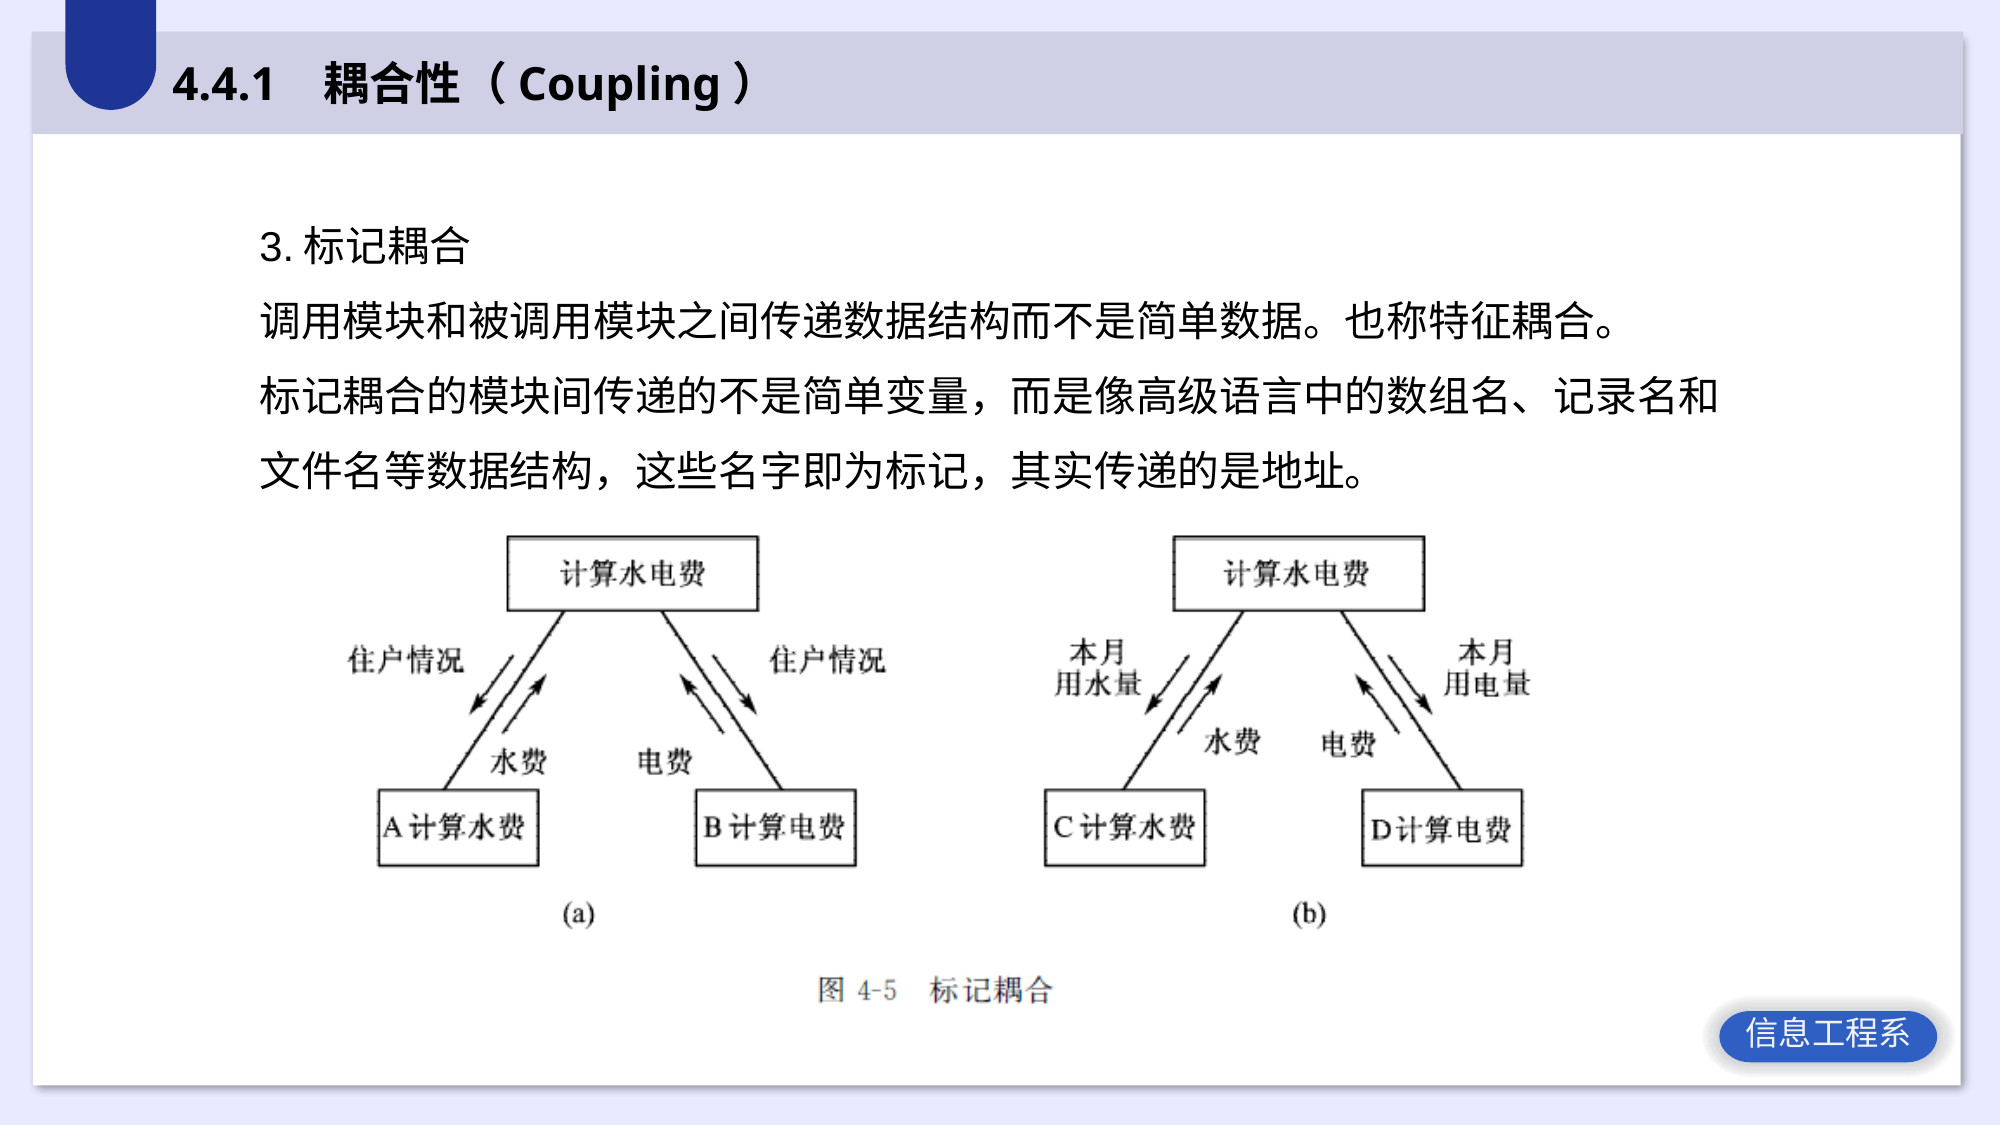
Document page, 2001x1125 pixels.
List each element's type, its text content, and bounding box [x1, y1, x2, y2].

text_box 3.标记耦合 调用模块和被调用模块之间传递数据结构而不是简单数据。也称特征耦合。 标记耦合的模块间传递的不是简单变量，而是像高级语言中的数组名、记录名和文件名等数据结构，这些名字即为标记，其实传递的是地址。 [244, 186, 1756, 502]
text_box 4.4.1 耦合性（Coupling） [157, 47, 793, 117]
picture [325, 522, 1561, 1009]
